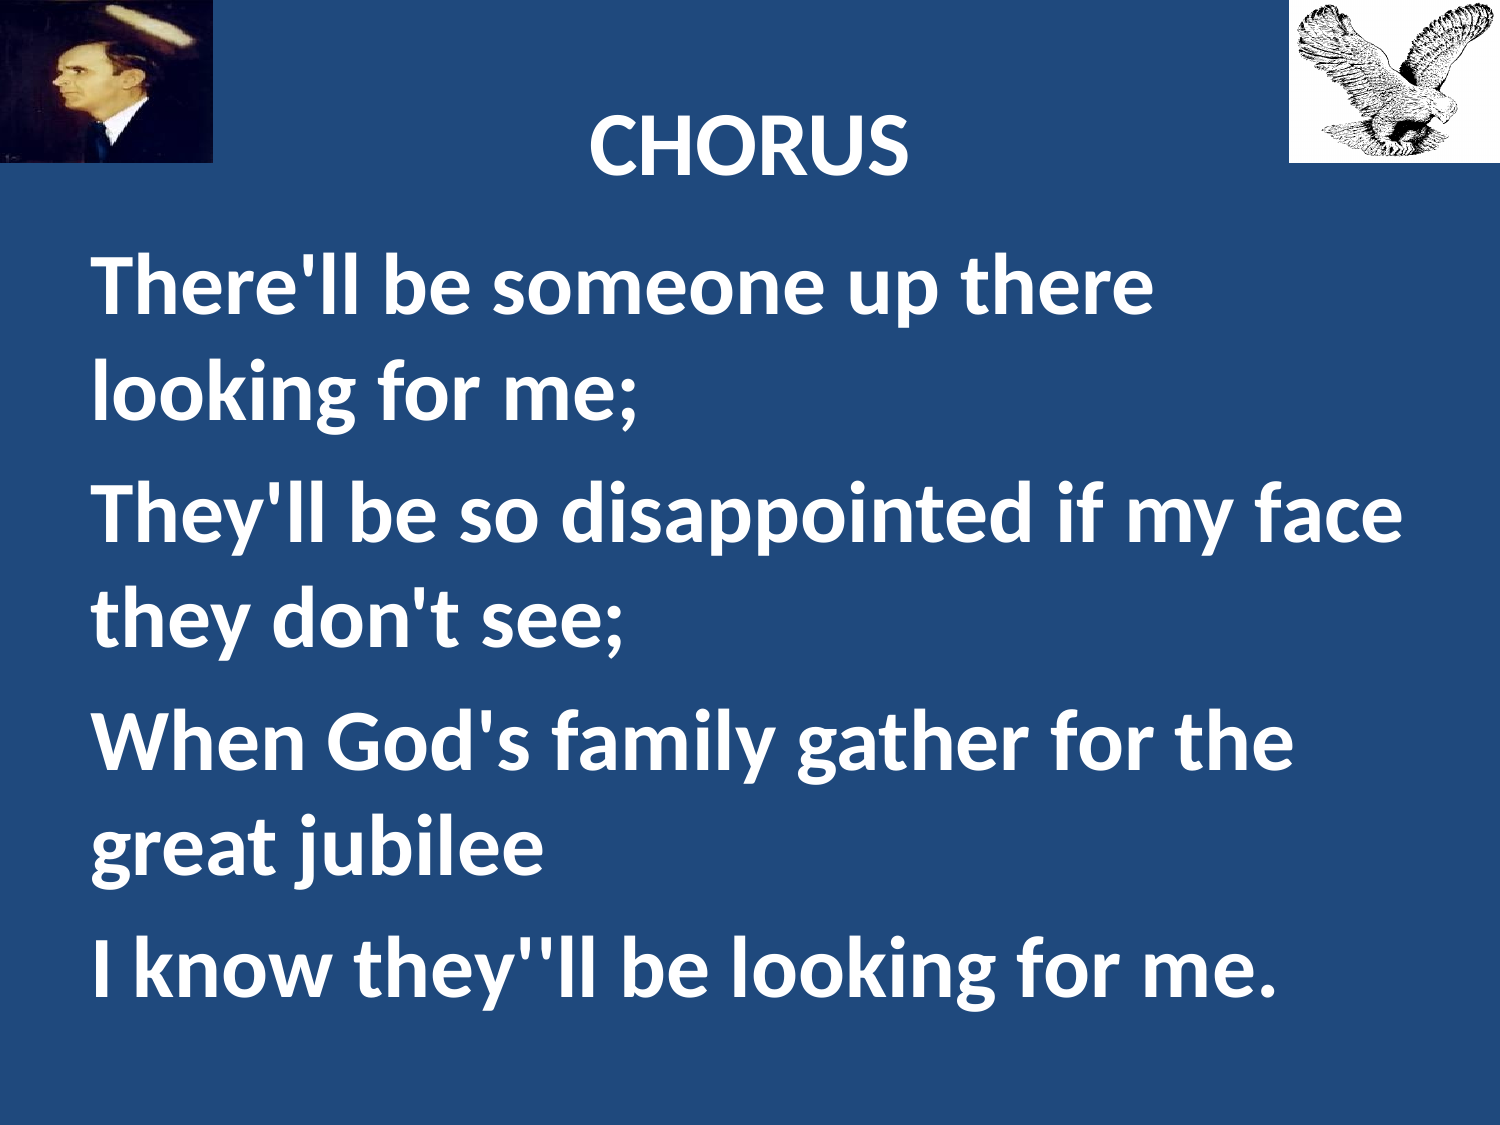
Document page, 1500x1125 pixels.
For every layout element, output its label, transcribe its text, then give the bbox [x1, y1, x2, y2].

title CHORUS [75, 45, 1425, 219]
list There'll be someone up there looking for me; They'll be so disappointed if my face they don't see; When God's family gather for the great jubilee I know they''ll be looking for me. [75, 219, 1425, 1094]
picture [1288, 0, 1500, 163]
picture [0, 0, 213, 163]
